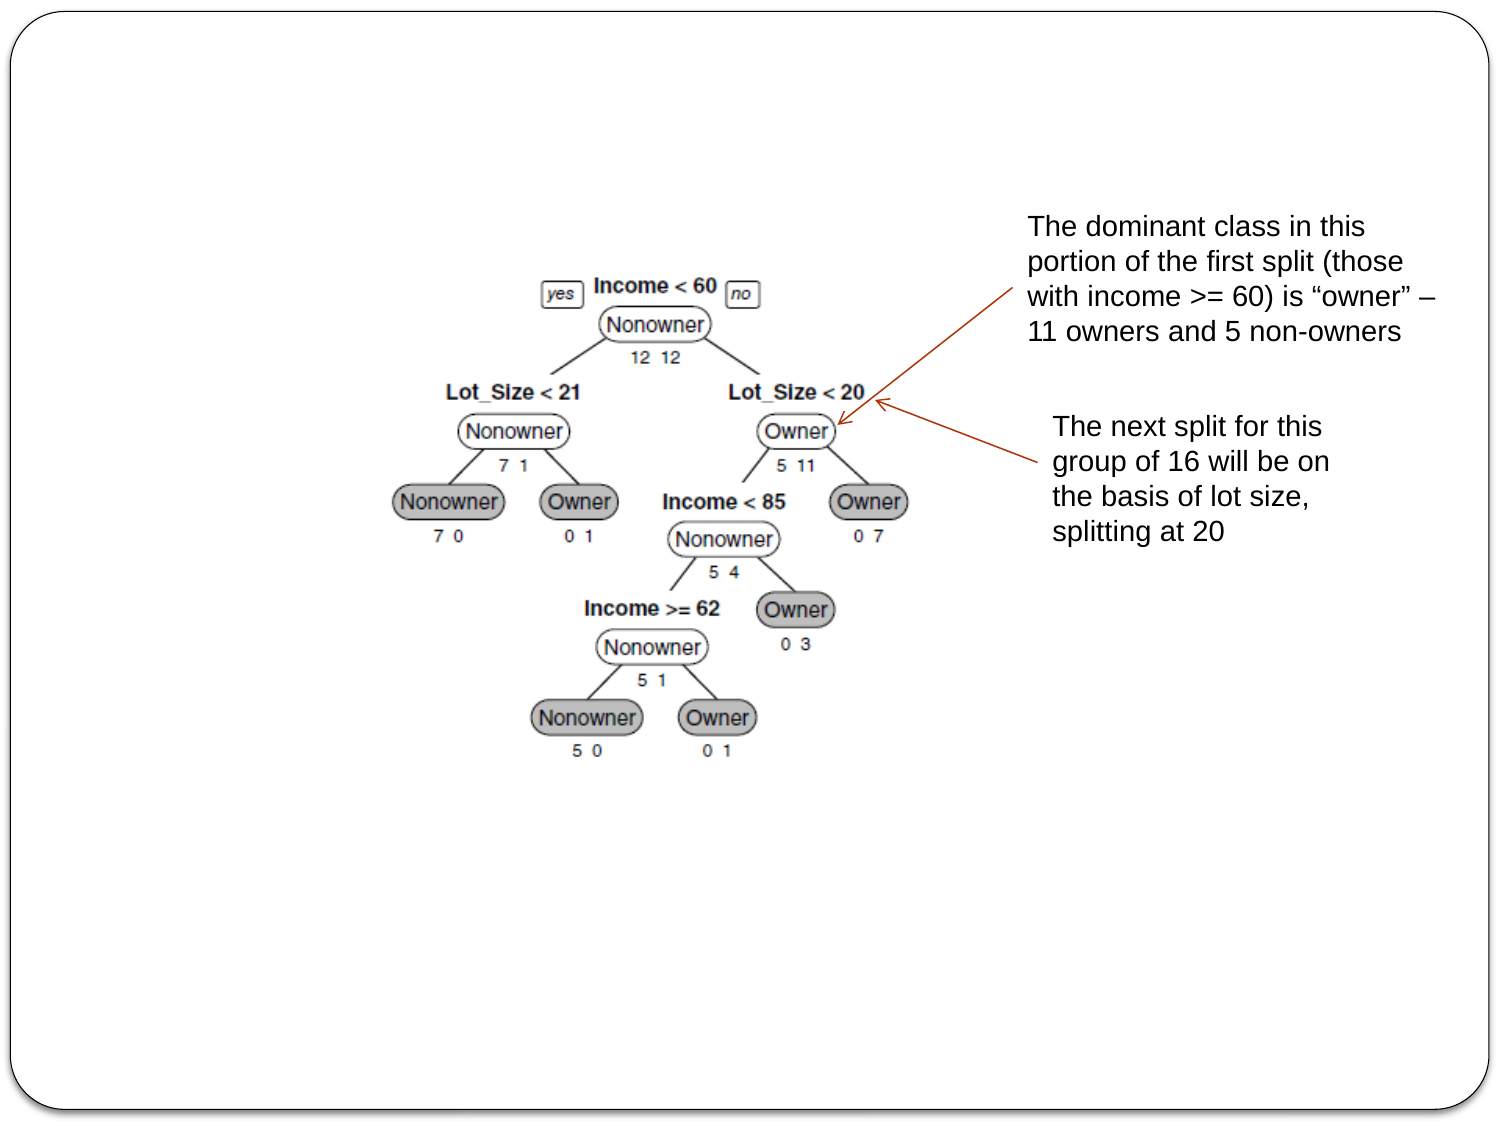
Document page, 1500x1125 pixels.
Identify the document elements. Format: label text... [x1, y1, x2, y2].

text_box The dominant class in this portion of the first split (those with income >= 60) is “owner” – 11 owners and 5 non-owners [1012, 199, 1463, 355]
picture [374, 237, 952, 768]
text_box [837, 287, 1013, 426]
text_box The next split for this group of 16 will be on the basis of lot size, splitting at 20 [1037, 399, 1363, 555]
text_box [874, 399, 1038, 463]
